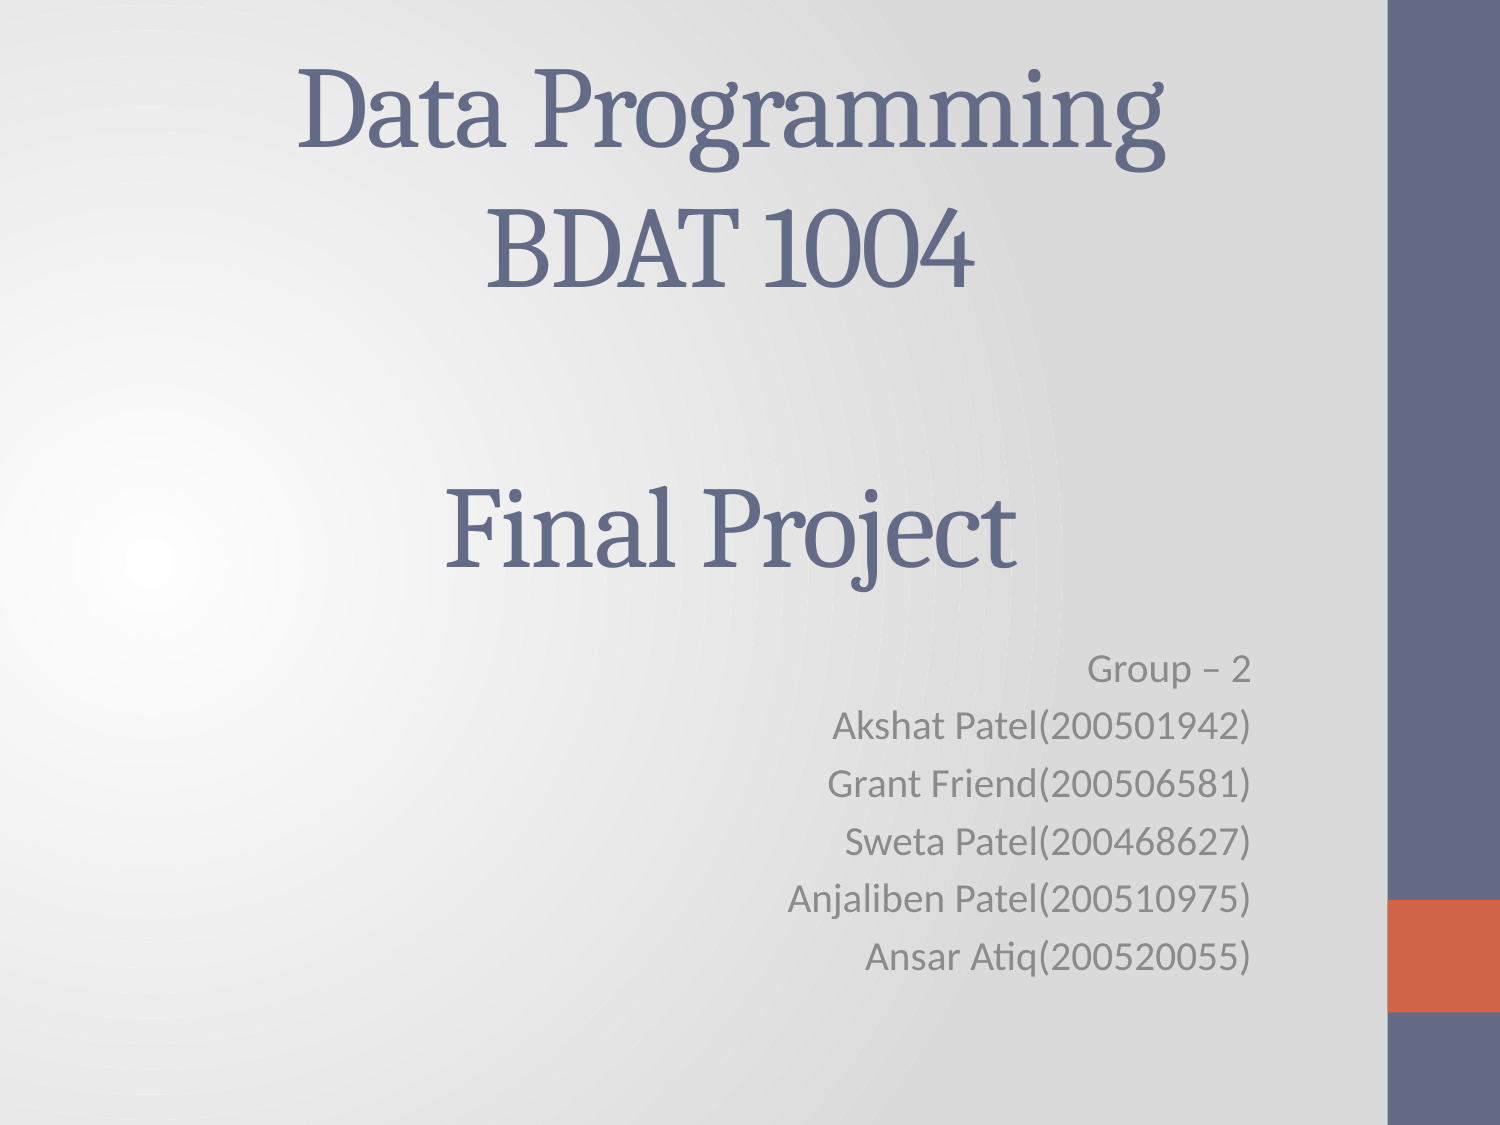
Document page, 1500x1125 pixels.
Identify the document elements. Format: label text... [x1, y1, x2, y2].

title Data Programming BDAT 1004 Final Project [112, 66, 1350, 598]
subtitle Group – 2 Akshat Patel(200501942) Grant Friend(200506581) Sweta Patel(200468627) Anjaliben Patel(200510975) Ansar Atiq(200520055) [147, 633, 1267, 988]
